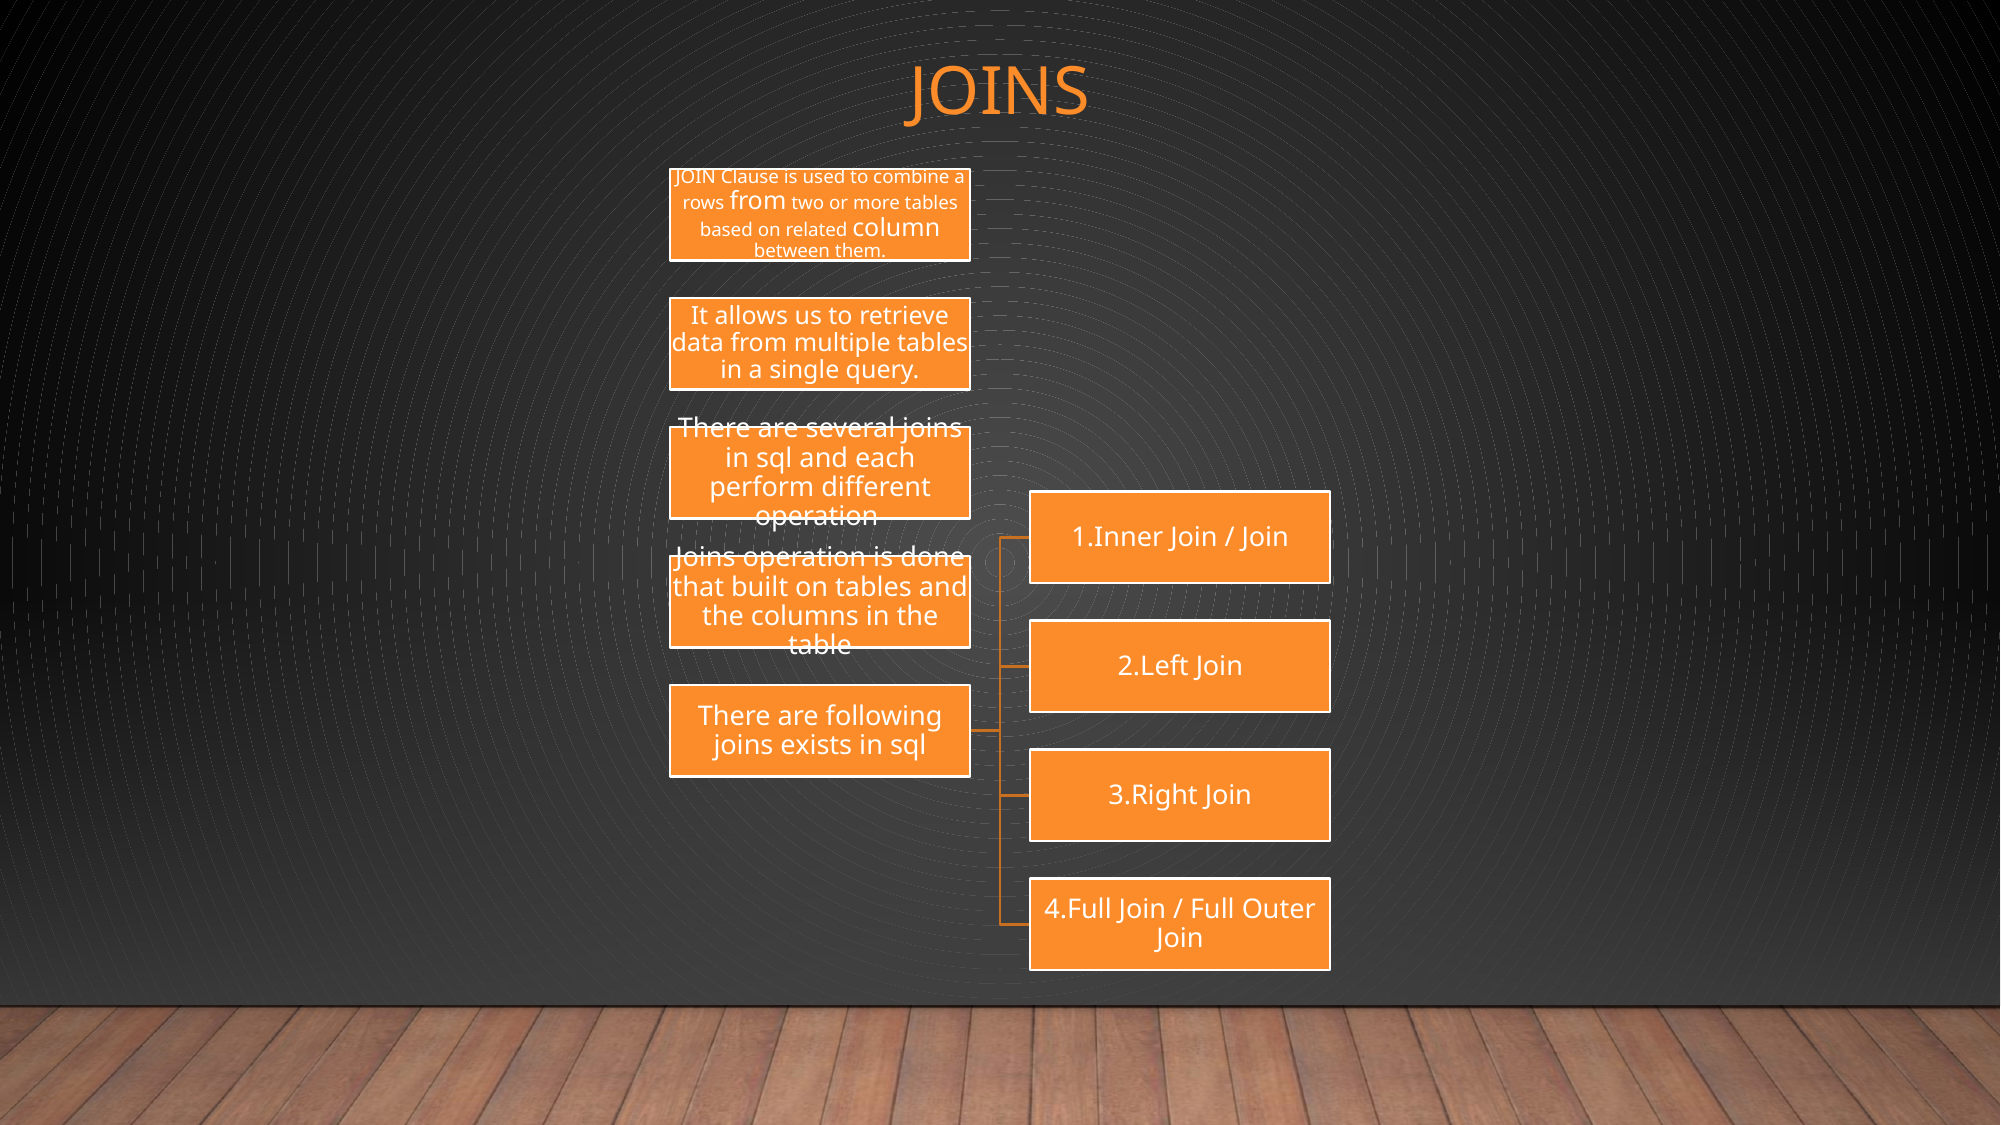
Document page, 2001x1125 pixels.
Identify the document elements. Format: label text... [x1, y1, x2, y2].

title joinS [238, 30, 1763, 155]
picture [0, 1005, 2000, 1125]
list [237, 168, 1763, 971]
